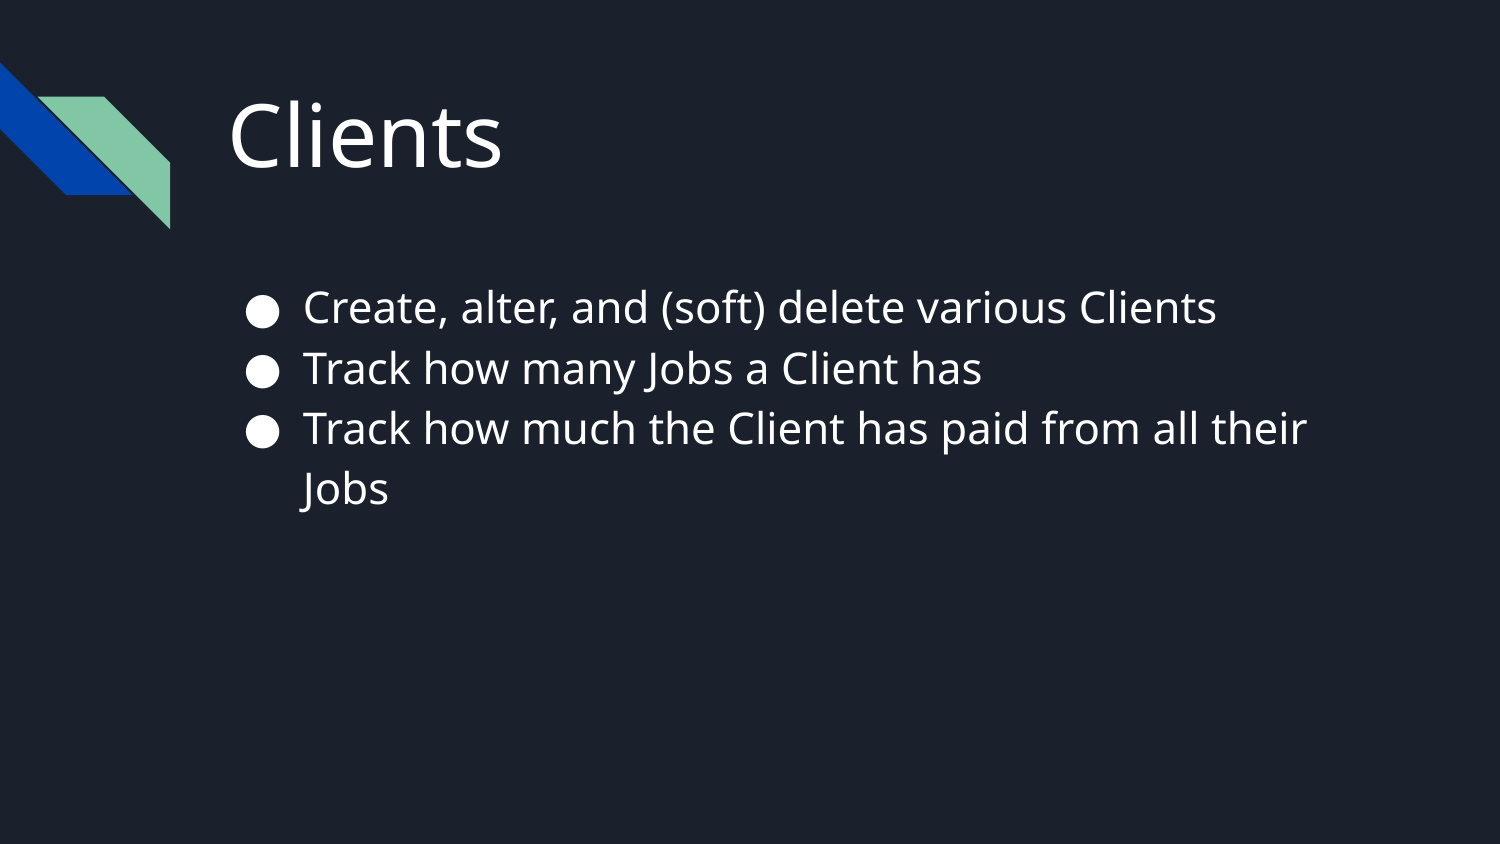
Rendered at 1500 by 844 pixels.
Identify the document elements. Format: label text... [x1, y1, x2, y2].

title Clients [212, 64, 1368, 215]
list Create, alter, and (soft) delete various Clients Track how many Jobs a Client has Track how much the Client has paid from all their Jobs [212, 257, 1368, 735]
